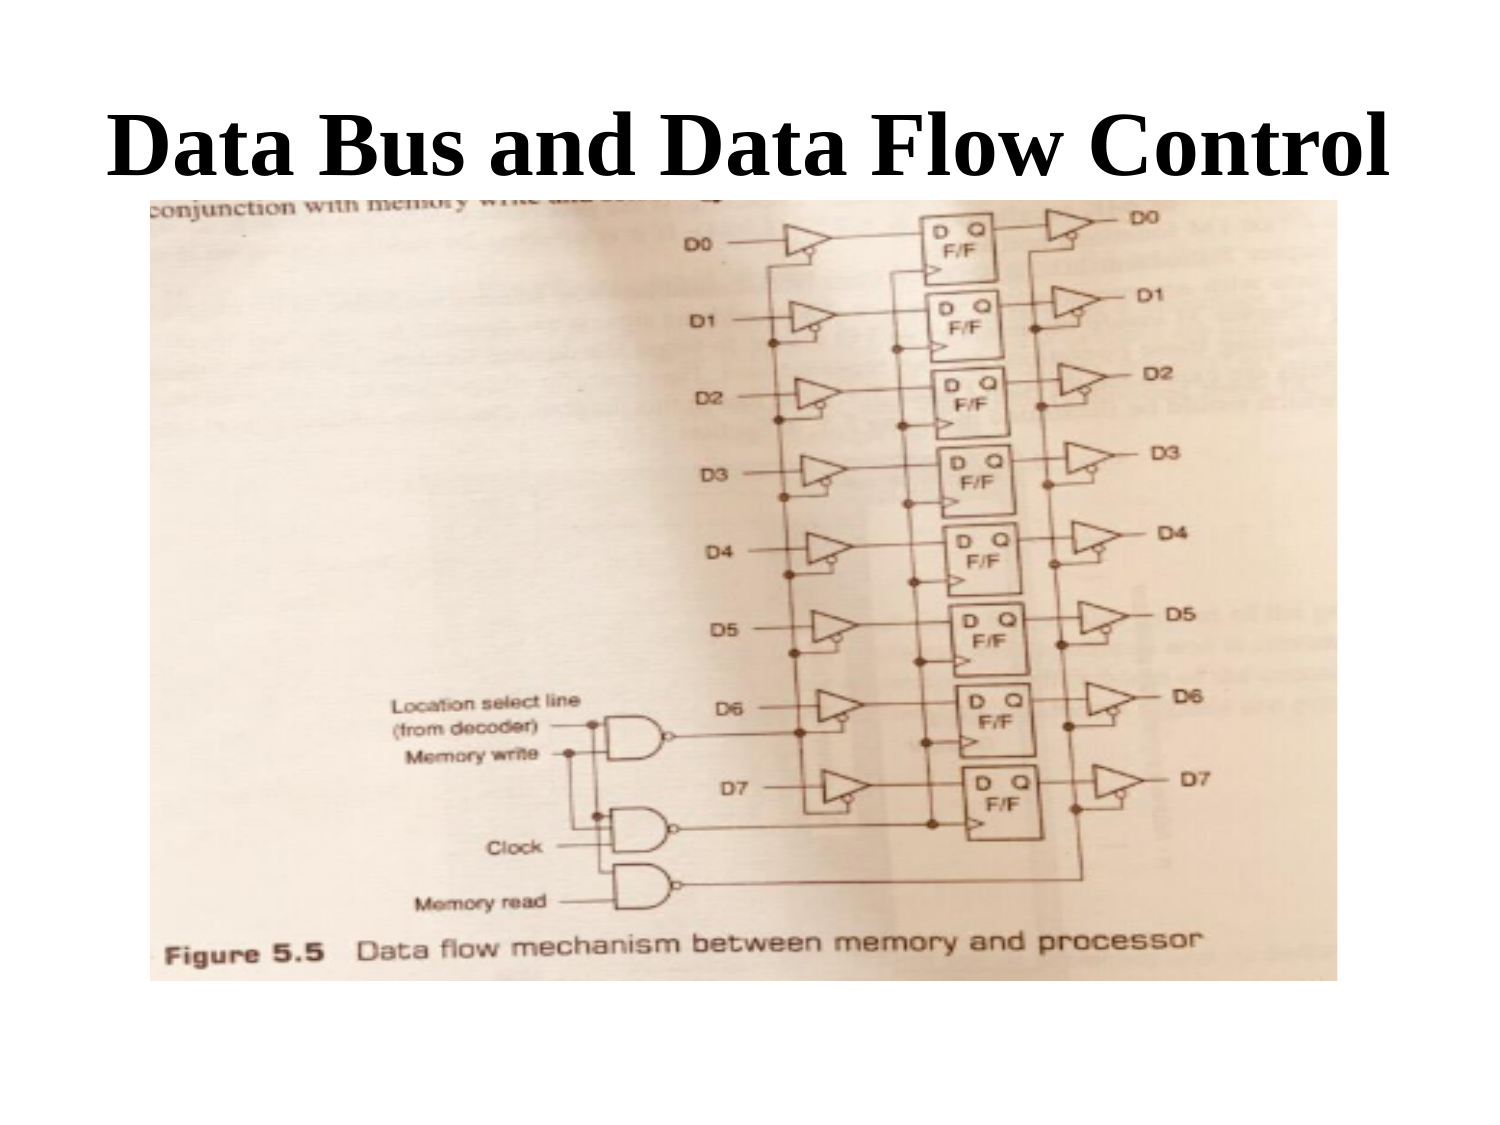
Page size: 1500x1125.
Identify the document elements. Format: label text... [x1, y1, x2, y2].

title Data Bus and Data Flow Control [75, 45, 1425, 233]
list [149, 199, 1338, 981]
